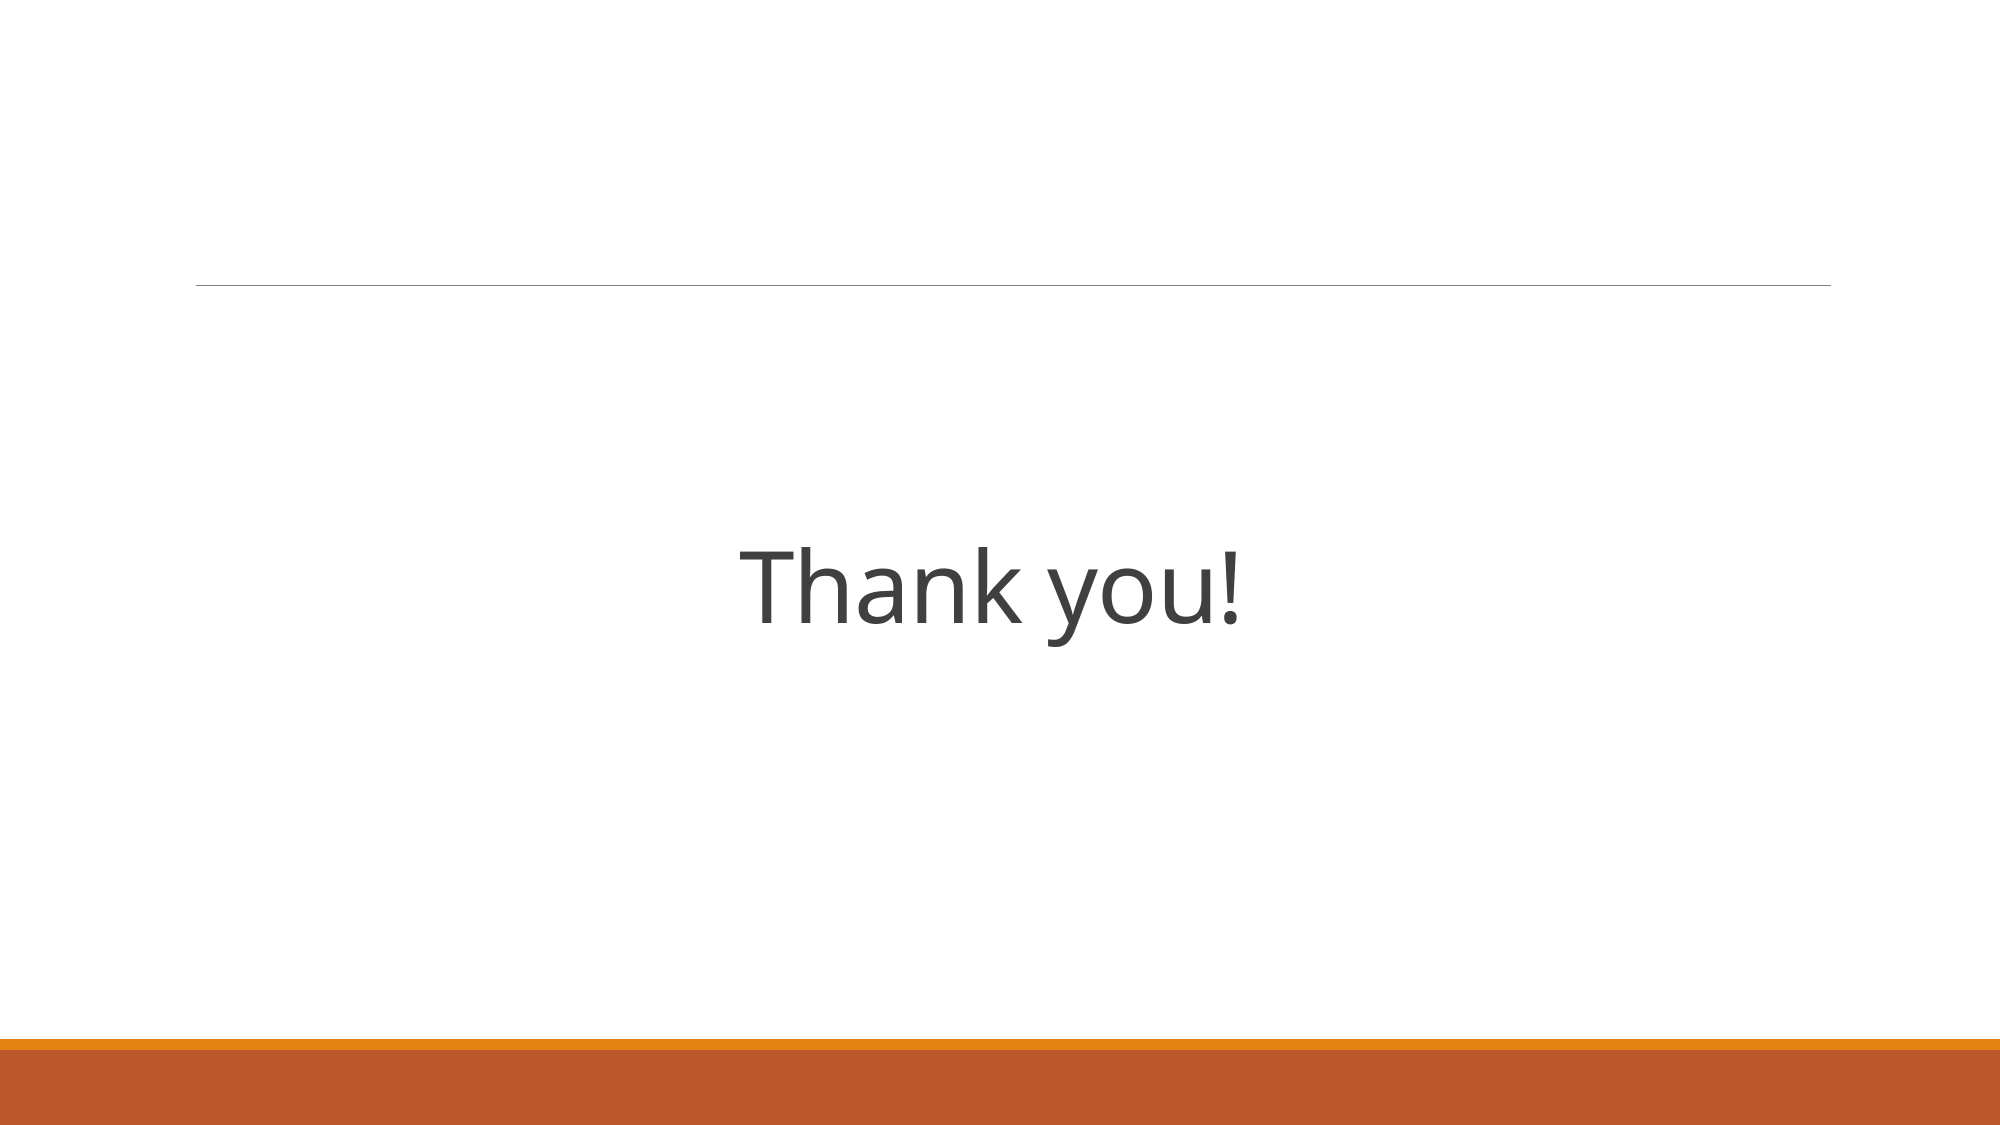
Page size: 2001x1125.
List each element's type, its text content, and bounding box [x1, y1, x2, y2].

title Thank you! [167, 413, 1818, 652]
